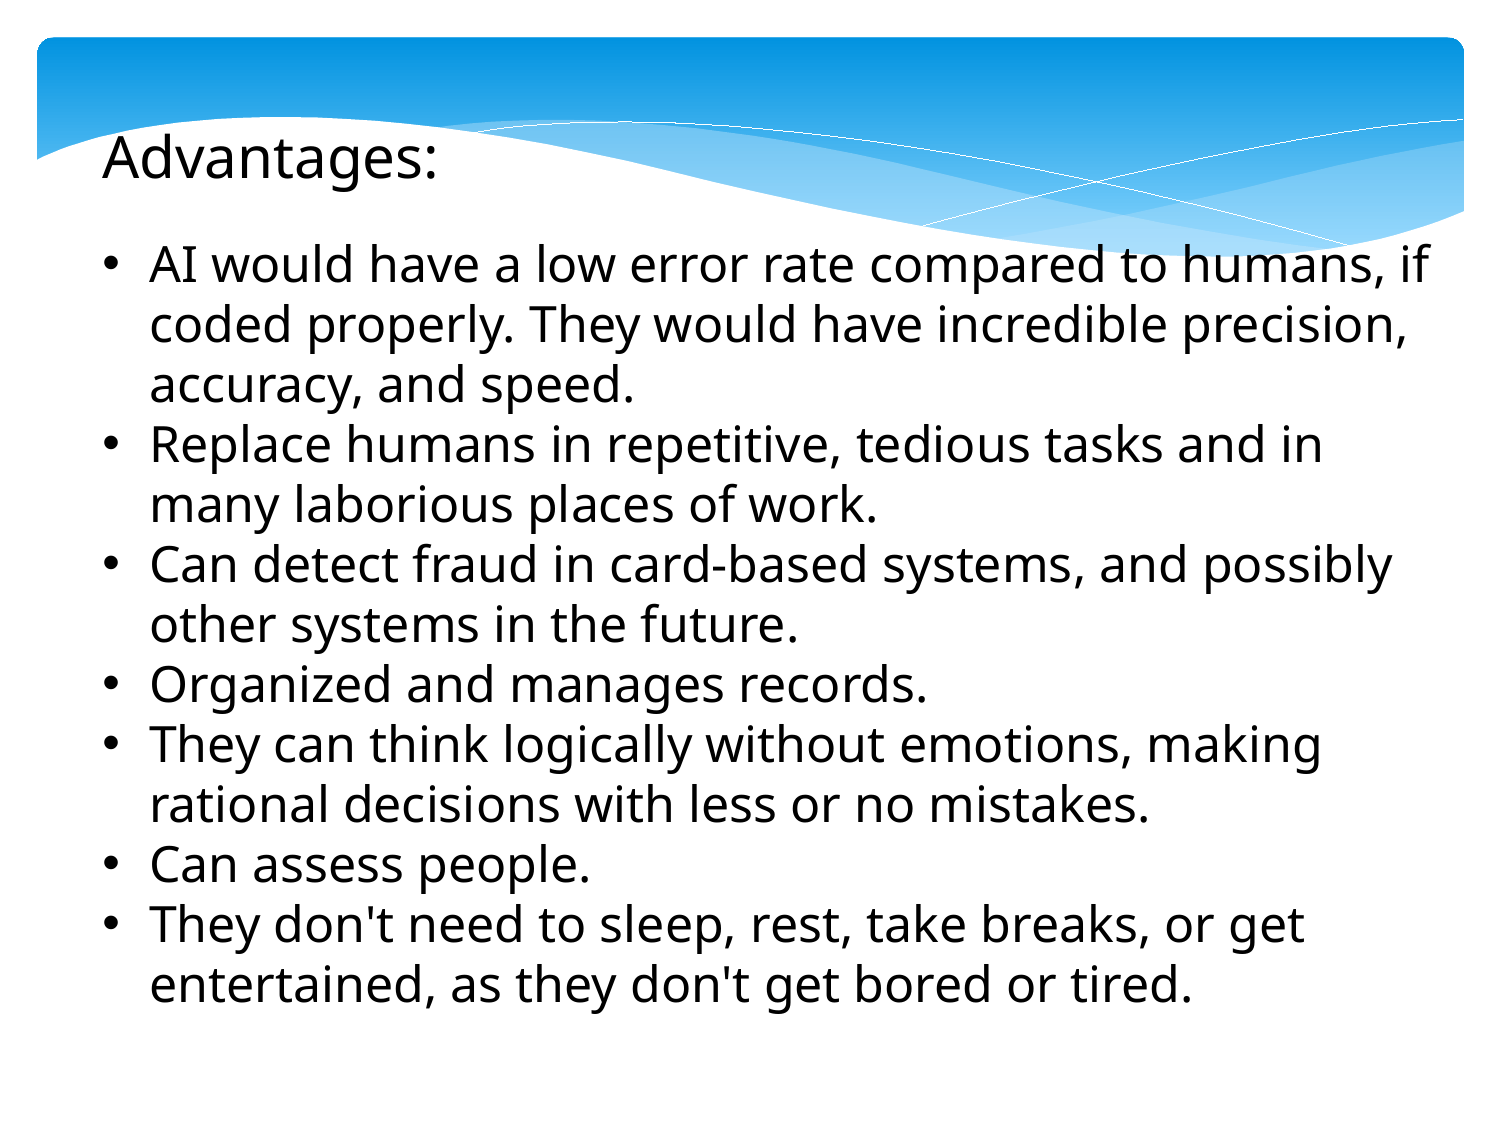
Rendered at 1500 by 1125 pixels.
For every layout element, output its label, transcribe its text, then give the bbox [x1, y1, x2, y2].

text_box Advantages: [87, 112, 1413, 198]
text_box AI would have a low error rate compared to humans, if coded properly. They would have incredible precision, accuracy, and speed. Replace humans in repetitive, tedious tasks and in many laborious places of work. Can detect fraud in card-based systems, and possibly other systems in the future. Organized and manages records. They can think logically without emotions, making rational decisions with less or no mistakes. Can assess people. They don't need to sleep, rest, take breaks, or get entertained, as they don't get bored or tired. [87, 224, 1450, 1065]
